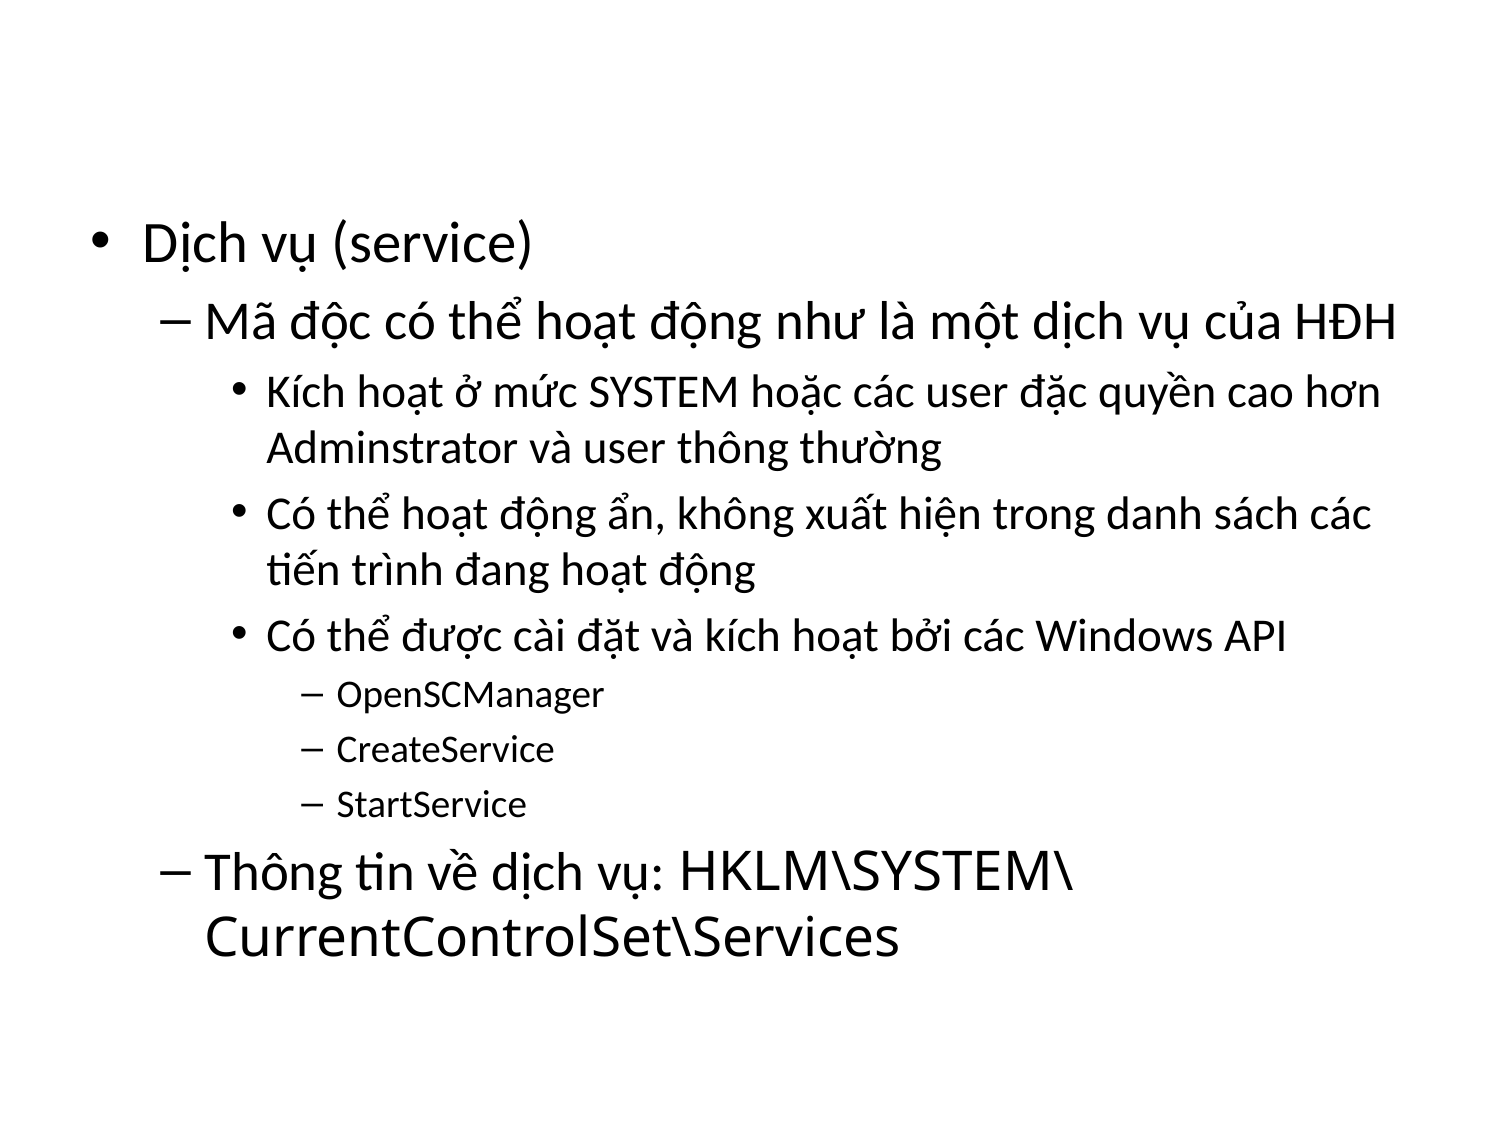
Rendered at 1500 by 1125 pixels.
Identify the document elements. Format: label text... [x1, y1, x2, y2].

list Dịch vụ (service) Mã độc có thể hoạt động như là một dịch vụ của HĐH Kích hoạt ở mức SYSTEM hoặc các user đặc quyền cao hơn Adminstrator và user thông thường Có thể hoạt động ẩn, không xuất hiện trong danh sách các tiến trình đang hoạt động Có thể được cài đặt và kích hoạt bởi các Windows API OpenSCManager CreateService StartService Thông tin về dịch vụ: HKLM\SYSTEM\CurrentControlSet\Services [75, 196, 1425, 1035]
